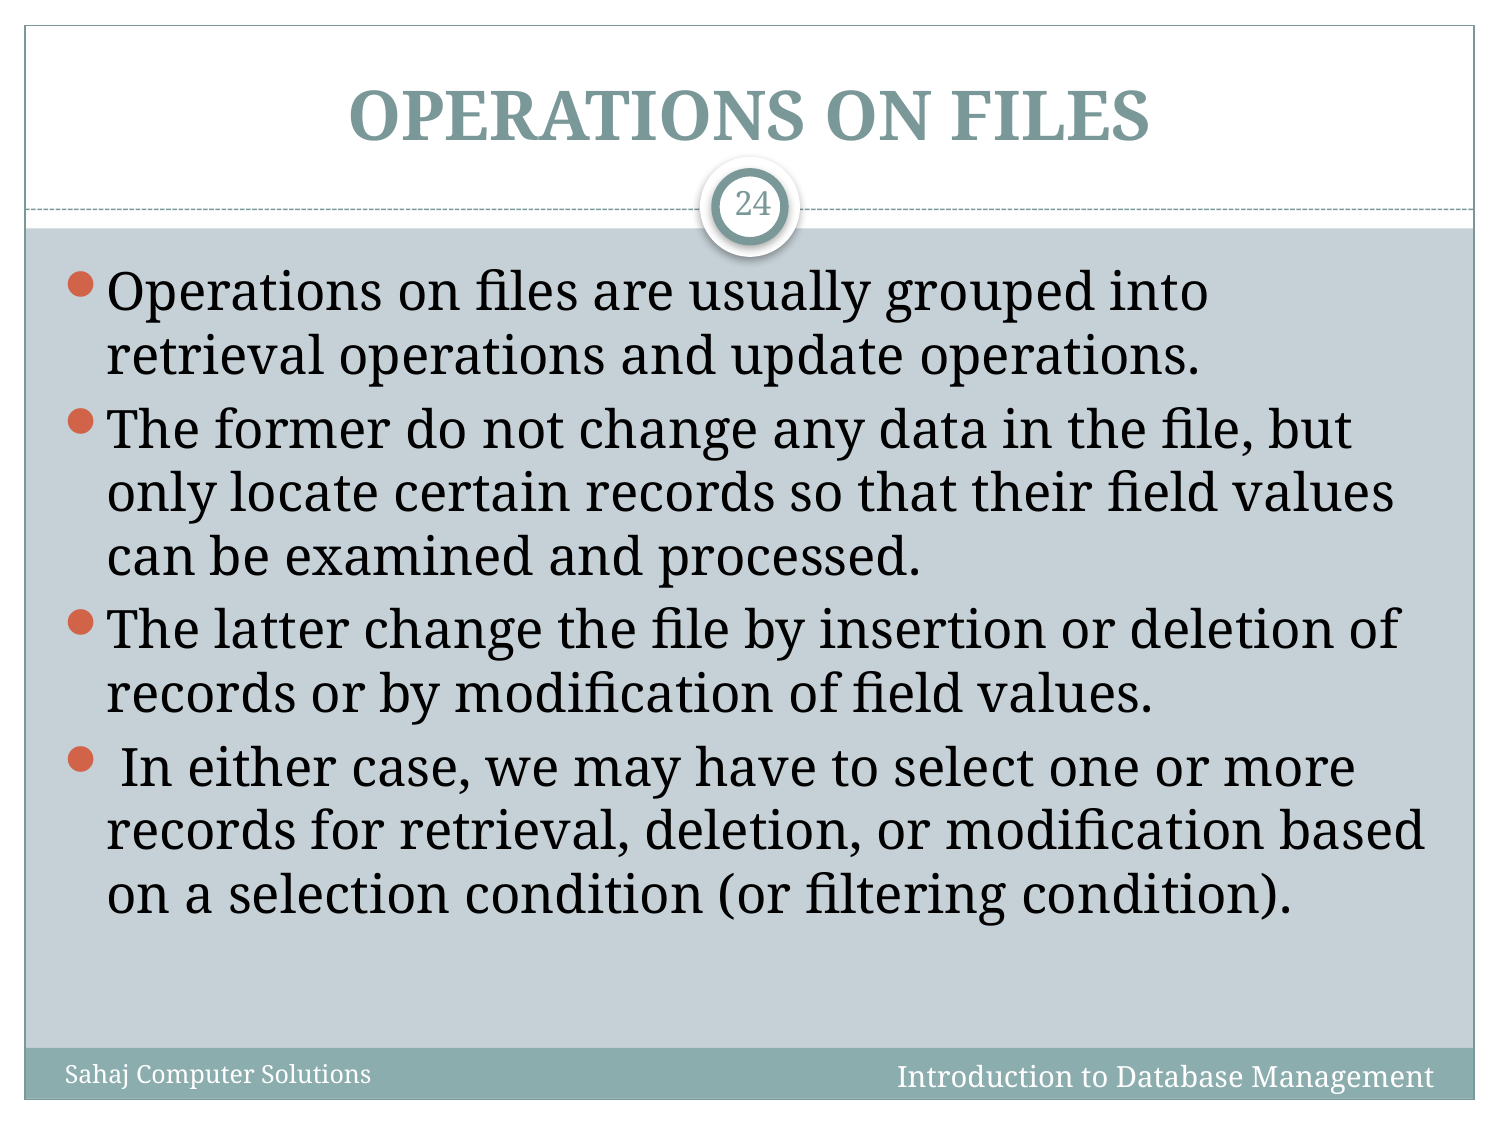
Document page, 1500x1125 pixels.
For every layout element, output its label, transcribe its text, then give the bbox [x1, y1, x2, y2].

title OPERATIONS ON FILES [49, 37, 1450, 162]
footer Sahaj Computer Solutions [50, 1051, 638, 1112]
slide_number Introduction to Database Management Systems [774, 1050, 1450, 1111]
slide_number 24 [715, 168, 791, 241]
list Operations on files are usually grouped into retrieval operations and update operations. The former do not change any data in the file, but only locate certain records so that their field values can be examined and processed. The latter change the file by insertion or deletion of records or by modification of field values. In either case, we may have to select one or more records for retrieval, deletion, or modification based on a selection condition (or filtering condition). [49, 250, 1445, 1001]
